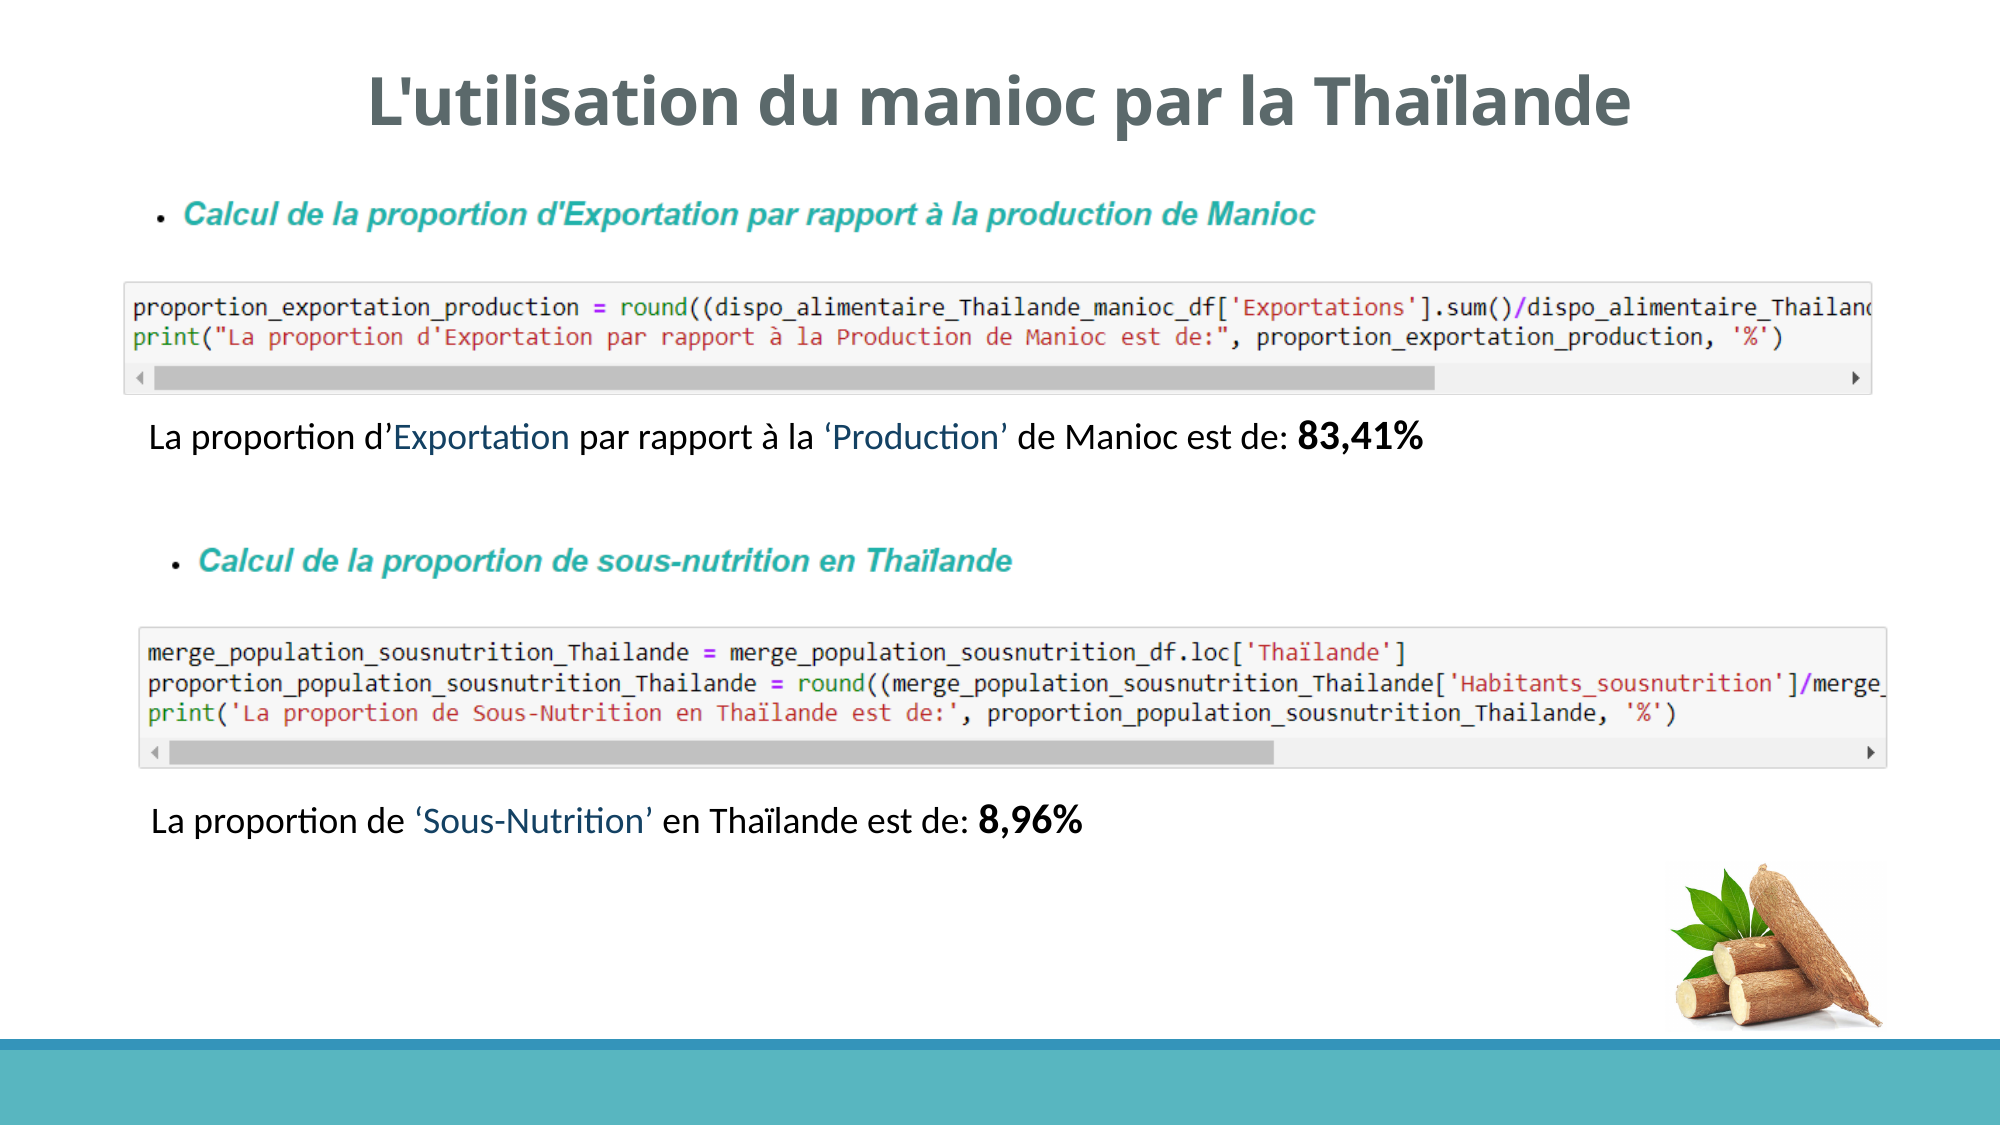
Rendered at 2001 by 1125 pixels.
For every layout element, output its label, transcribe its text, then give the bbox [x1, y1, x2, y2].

picture [1664, 861, 1887, 1033]
picture [133, 532, 1897, 770]
text_box L'utilisation du manioc par la Thaïlande [114, 30, 1886, 179]
picture [118, 183, 1882, 395]
text_box La proportion d’Exportation par rapport à la ‘Production’ de Manioc est de: 83,41% [133, 405, 1865, 466]
text_box La proportion de ‘Sous-Nutrition’ en Thaïlande est de: 8,96% [136, 784, 1868, 849]
